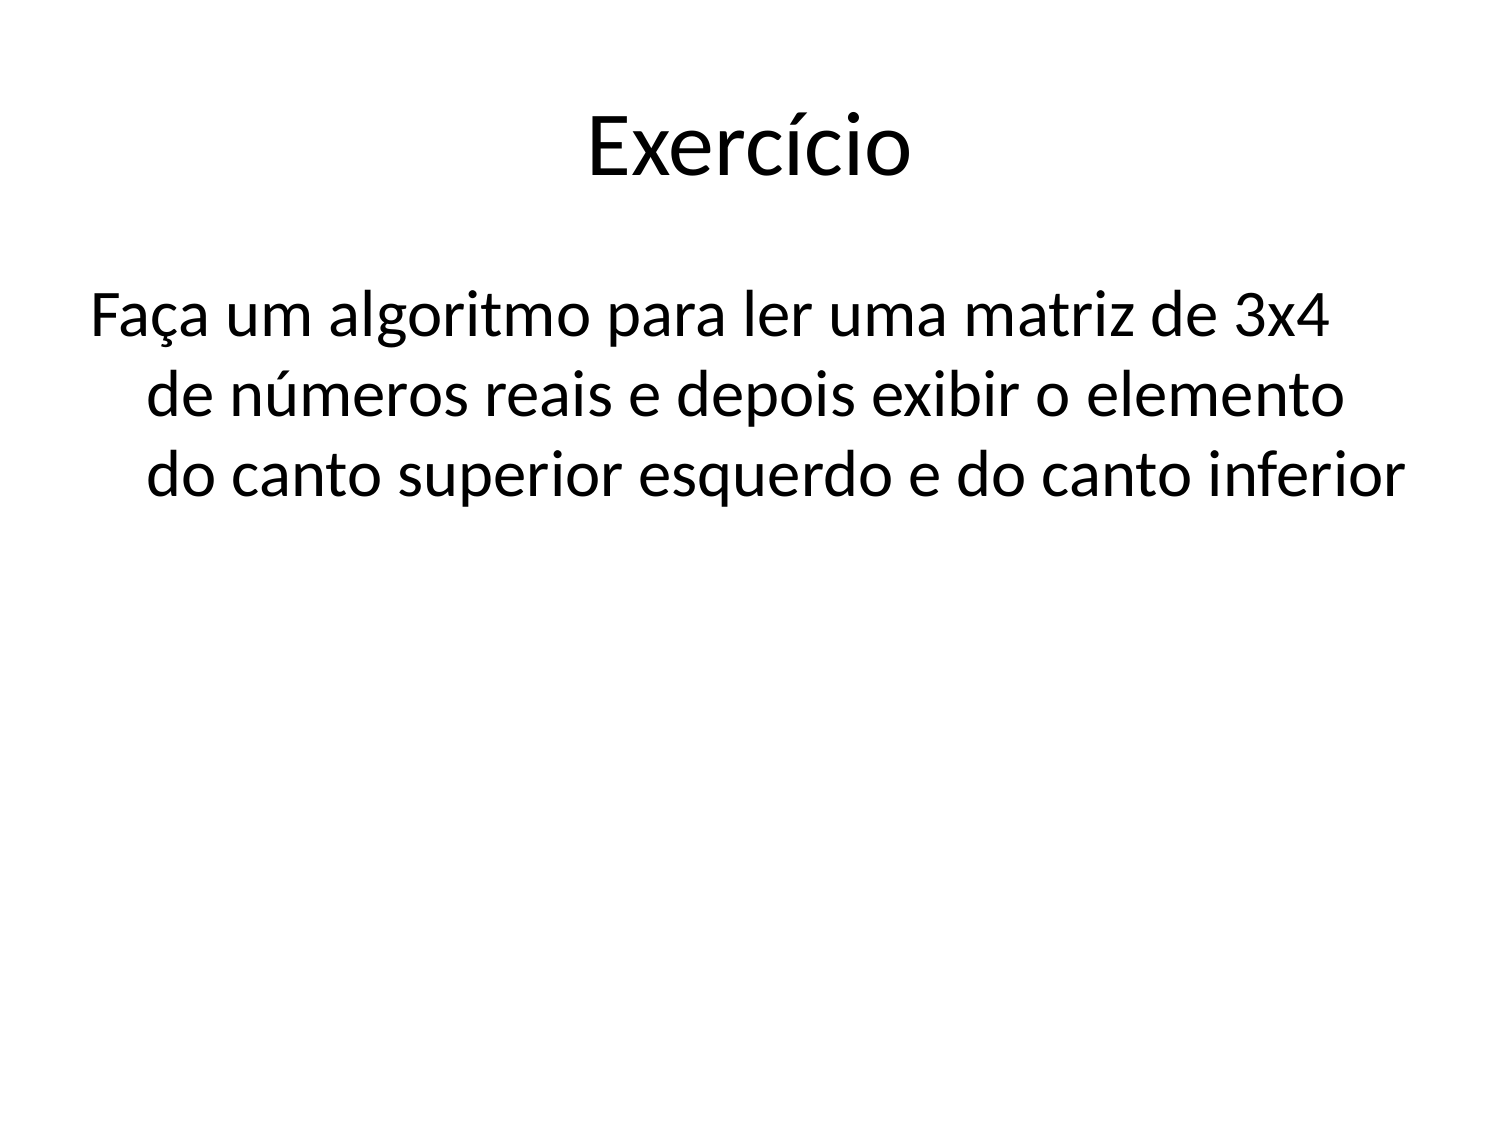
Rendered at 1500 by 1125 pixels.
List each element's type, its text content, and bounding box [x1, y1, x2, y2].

list Faça um algoritmo para ler uma matriz de 3x4 de números reais e depois exibir o elemento do canto superior esquerdo e do canto inferior [75, 262, 1425, 1005]
title Exercício [75, 45, 1425, 233]
